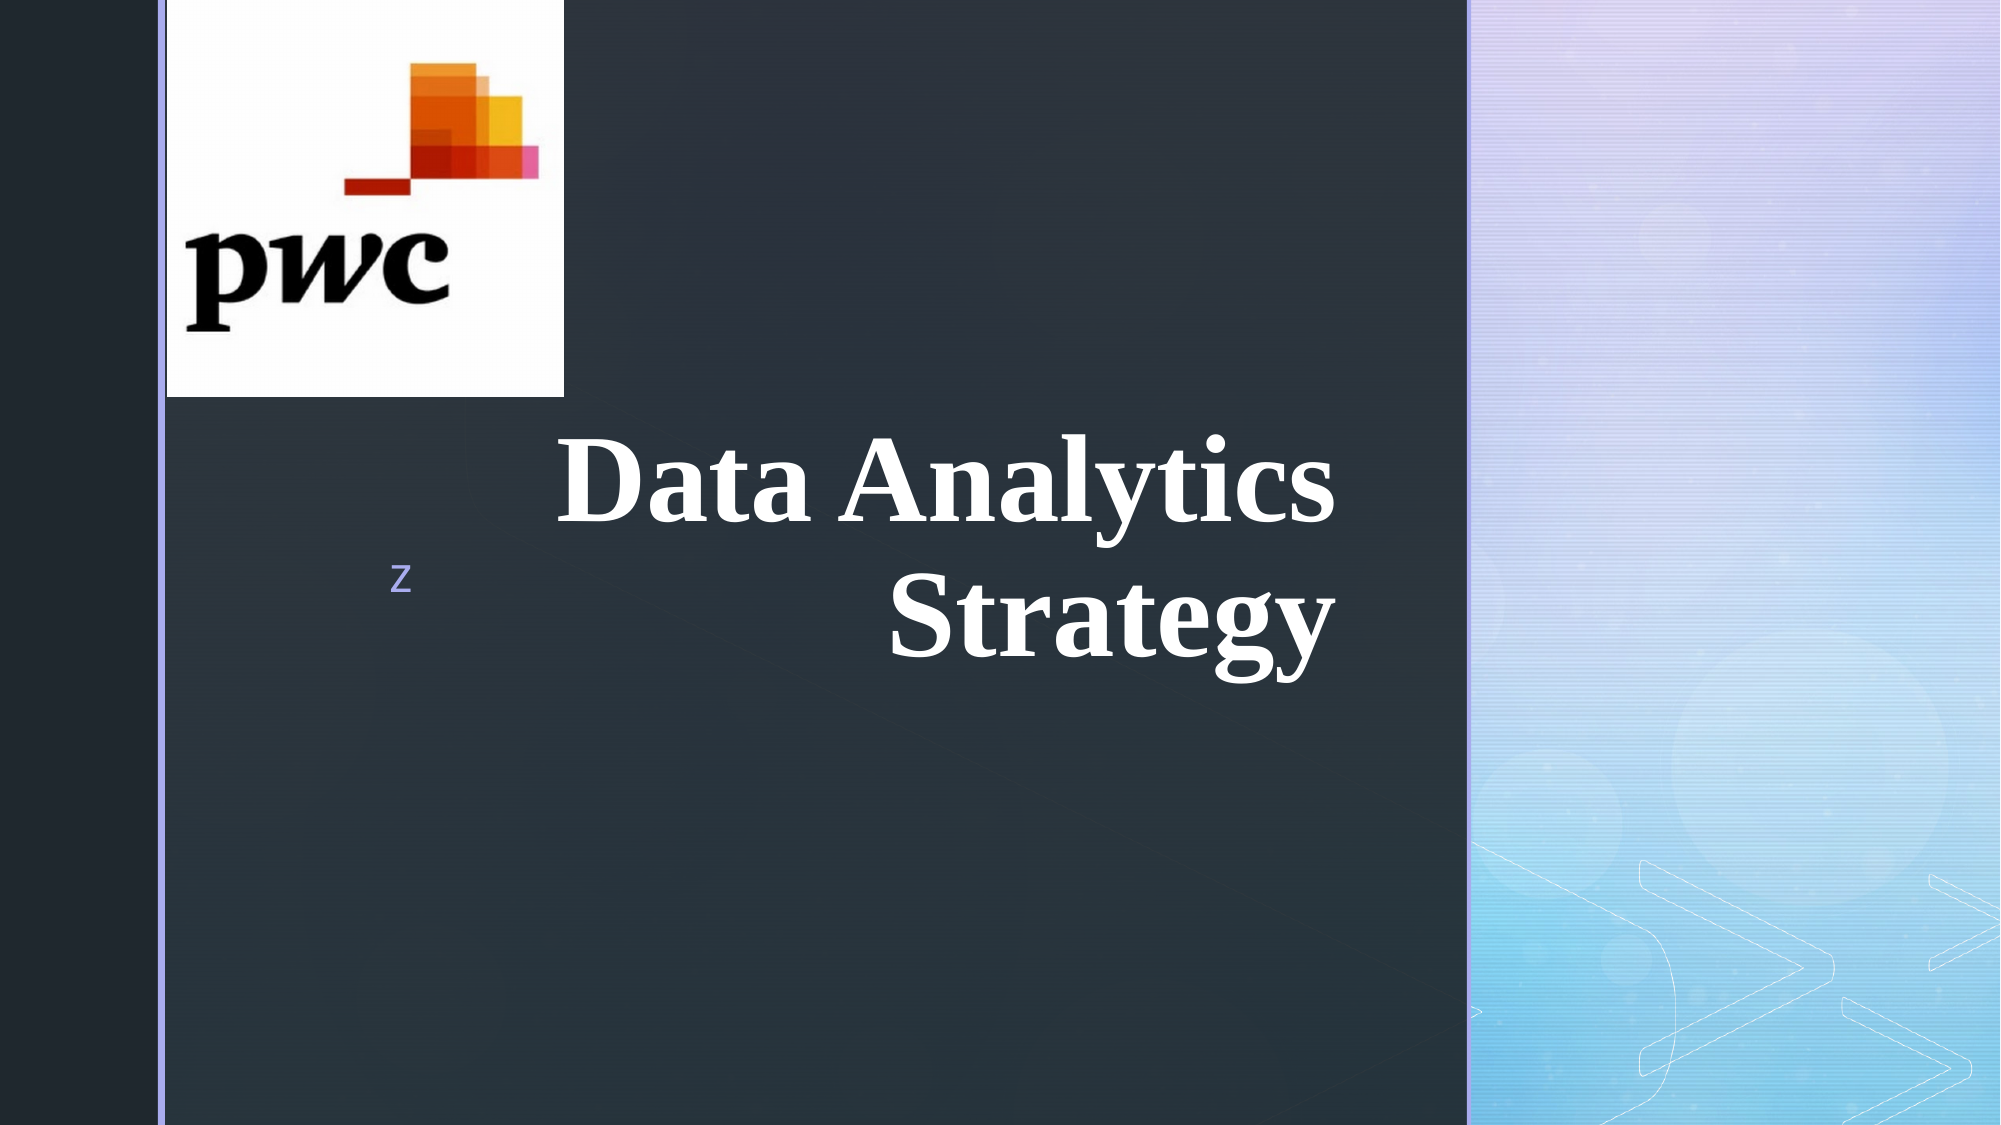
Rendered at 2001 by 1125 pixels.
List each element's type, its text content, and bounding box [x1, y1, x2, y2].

title Data Analytics Strategy [447, 406, 1353, 779]
picture [1472, 0, 2001, 1125]
picture [166, 0, 565, 397]
